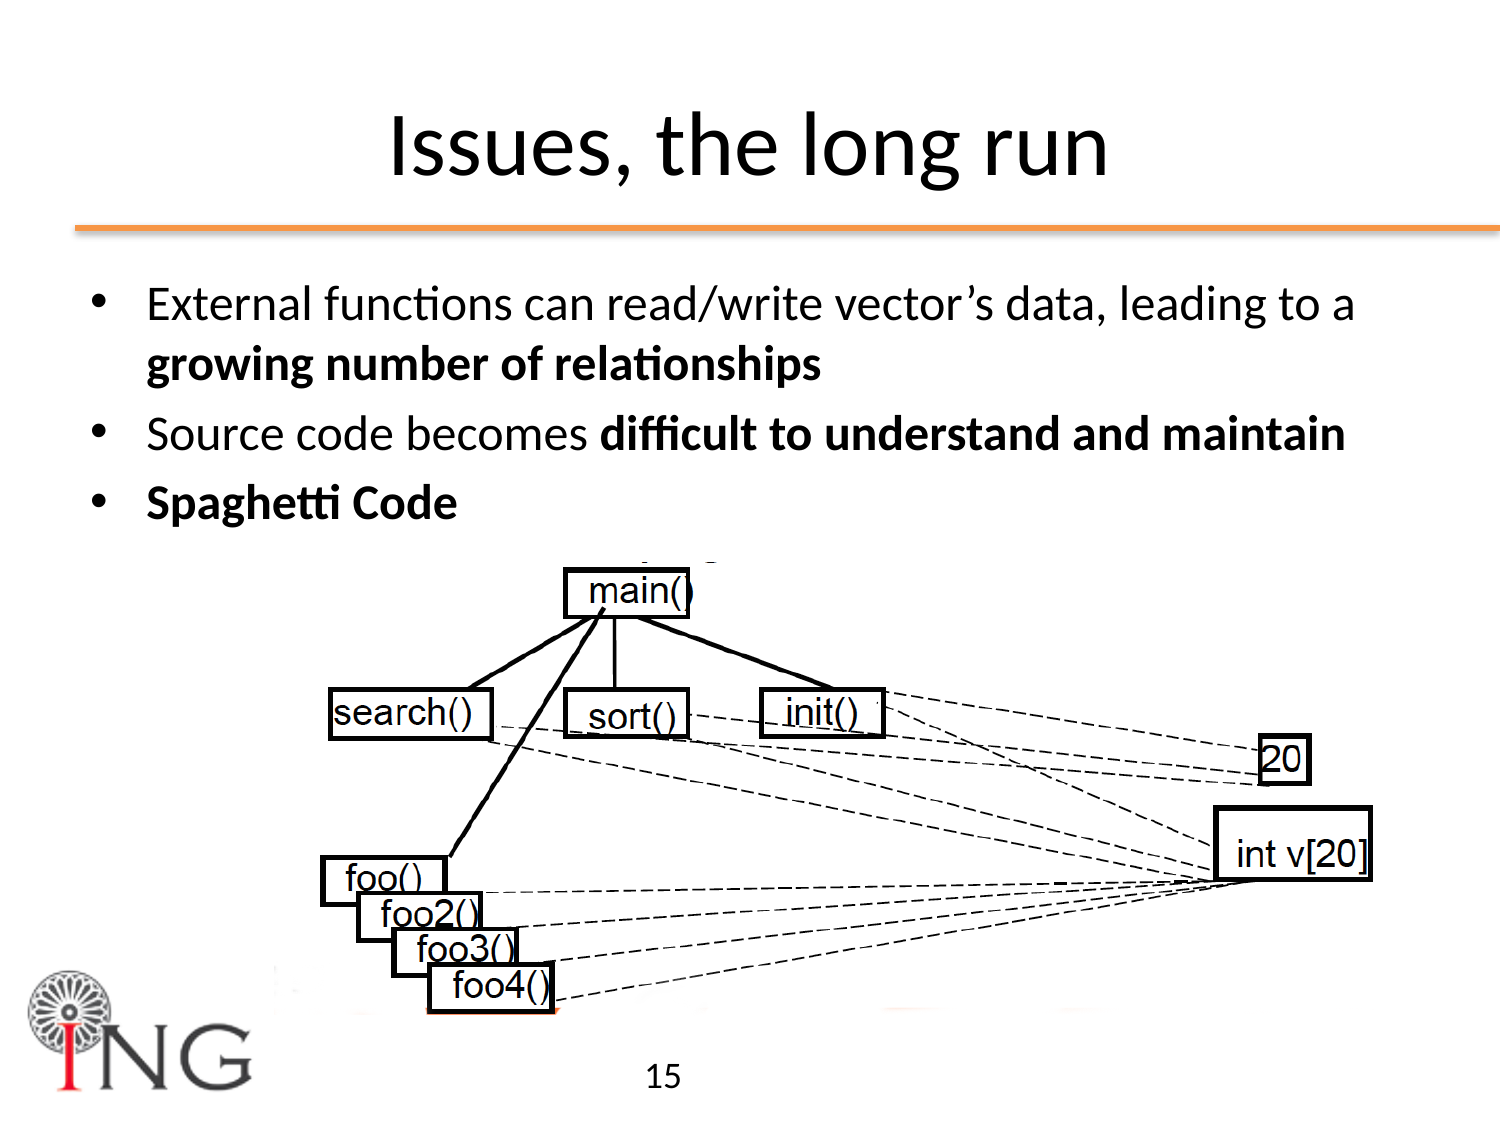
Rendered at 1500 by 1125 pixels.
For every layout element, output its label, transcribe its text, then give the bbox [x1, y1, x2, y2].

list External functions can read/write vector’s data, leading to a growing number of relationships Source code becomes difficult to understand and maintain Spaghetti Code [75, 262, 1425, 1005]
title Issues, the long run [75, 45, 1425, 233]
slide_number 15 [629, 1043, 1425, 1104]
picture [3, 562, 1389, 1124]
